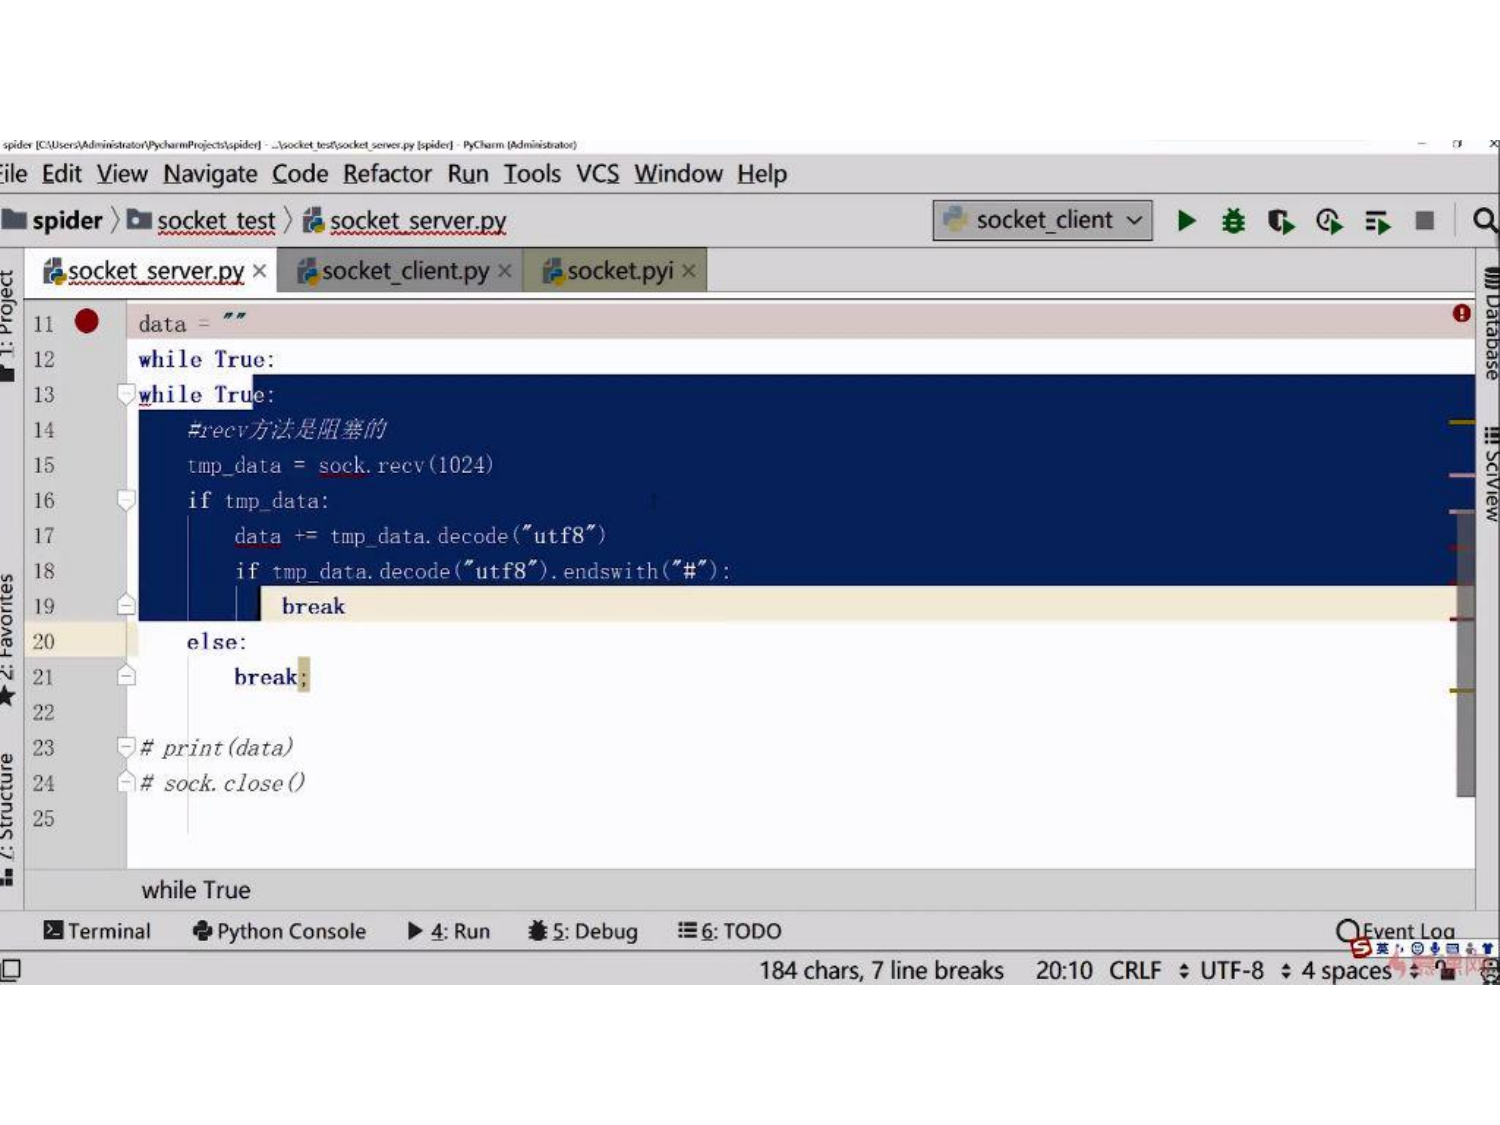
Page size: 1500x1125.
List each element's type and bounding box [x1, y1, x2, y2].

picture [0, 140, 1500, 985]
